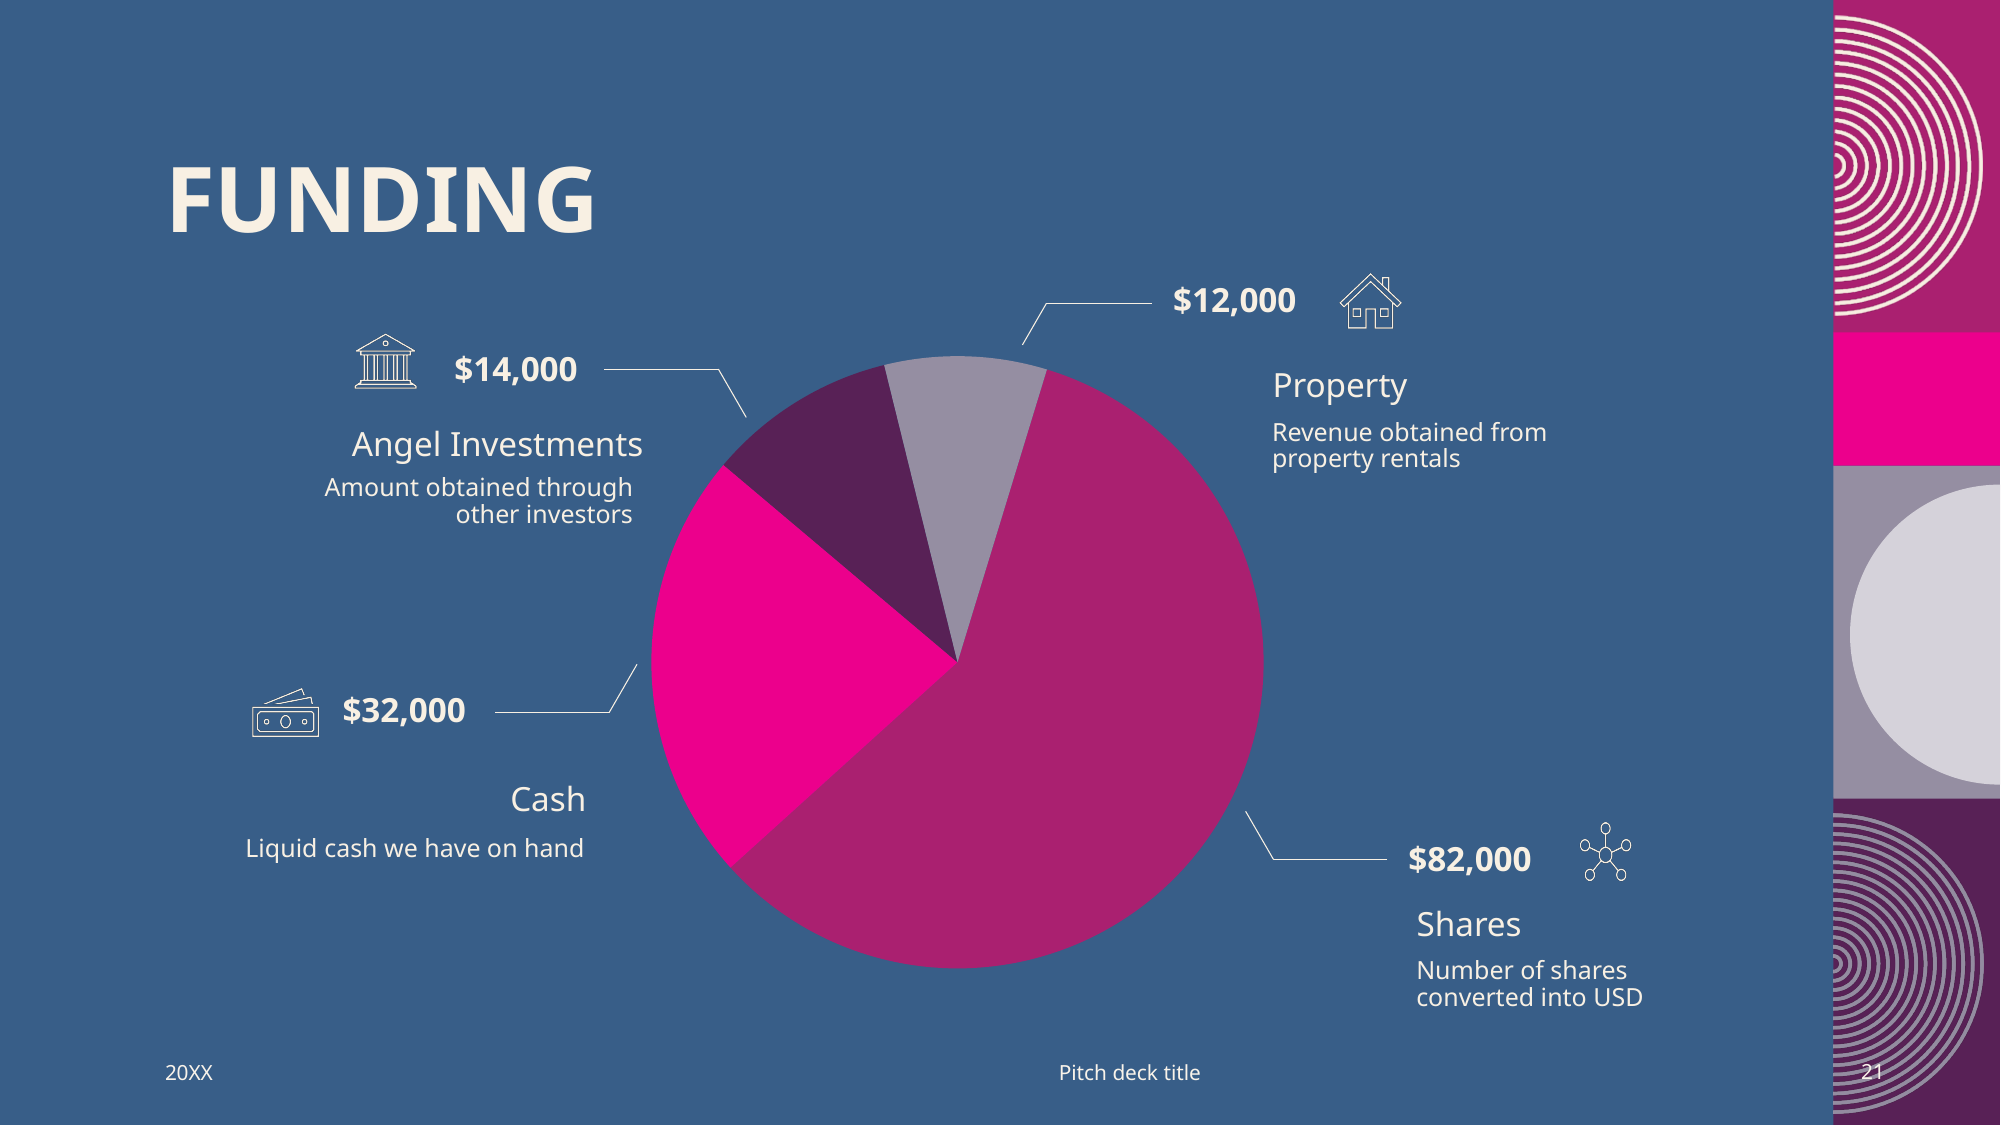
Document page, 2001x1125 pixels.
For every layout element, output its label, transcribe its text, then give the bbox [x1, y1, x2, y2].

list $12,000 [1158, 276, 1331, 339]
picture [346, 324, 425, 398]
chart [636, 343, 1279, 982]
list $14,000 [439, 345, 636, 411]
list Amount obtained through other investors [308, 467, 636, 551]
list Revenue obtained from property rentals [1279, 412, 1579, 506]
list Property [1279, 361, 1534, 412]
list $82,000 [1393, 834, 1566, 897]
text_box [604, 365, 733, 422]
picture [1835, 16, 1983, 315]
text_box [1259, 807, 1388, 864]
slide_number 21 [1824, 1042, 1900, 1103]
title FUNDING [150, 146, 1800, 261]
list $32,000 [327, 685, 500, 748]
list Cash [297, 775, 602, 838]
list Number of shares converted into USD [1401, 950, 1694, 1024]
footer Pitch deck title [942, 1041, 1318, 1102]
slide_number 20XX [150, 1042, 330, 1103]
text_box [495, 660, 624, 717]
picture [249, 676, 322, 749]
list Liquid cash we have on hand [214, 828, 601, 973]
list Shares [1401, 900, 1650, 950]
picture [1334, 264, 1407, 337]
list Angel Investments [336, 419, 636, 467]
picture [1572, 811, 1639, 892]
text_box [1034, 300, 1152, 349]
picture [1834, 814, 1984, 1114]
